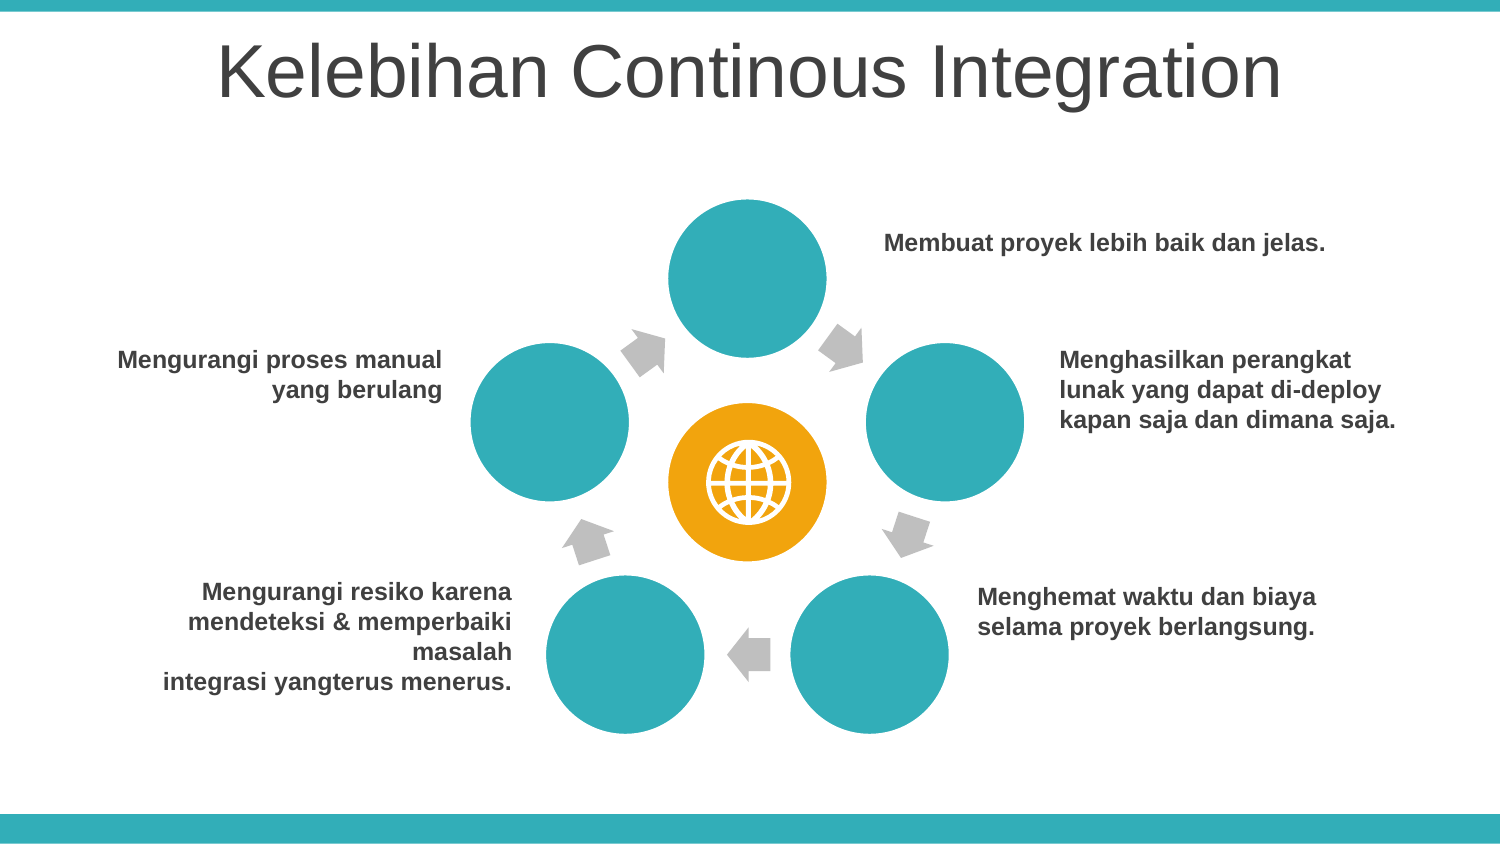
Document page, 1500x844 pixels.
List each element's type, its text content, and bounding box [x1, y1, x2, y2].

text_box [466, 338, 634, 506]
text_box [541, 571, 709, 738]
text_box [726, 627, 771, 683]
text_box [561, 519, 614, 566]
text_box Menghemat waktu dan biaya selama proyek berlangsung. [962, 573, 1344, 648]
text_box [664, 398, 831, 566]
text_box Mengurangi proses manual yang berulang [76, 335, 458, 411]
text_box [861, 338, 1029, 506]
text_box Mengurangi resiko karena mendeteksi & memperbaiki masalah integrasi yangterus menerus. [146, 568, 528, 703]
text_box [664, 195, 831, 362]
text_box [786, 571, 953, 738]
text_box [818, 323, 863, 372]
text_box [620, 329, 666, 378]
list Kelebihan Continous Integration [0, 20, 1500, 115]
text_box Menghasilkan perangkat lunak yang dapat di-deploy kapan saja dan dimana saja. [1044, 335, 1426, 441]
text_box [704, 437, 794, 527]
text_box [881, 511, 934, 558]
text_box Membuat proyek lebih baik dan jelas. [868, 219, 1424, 265]
